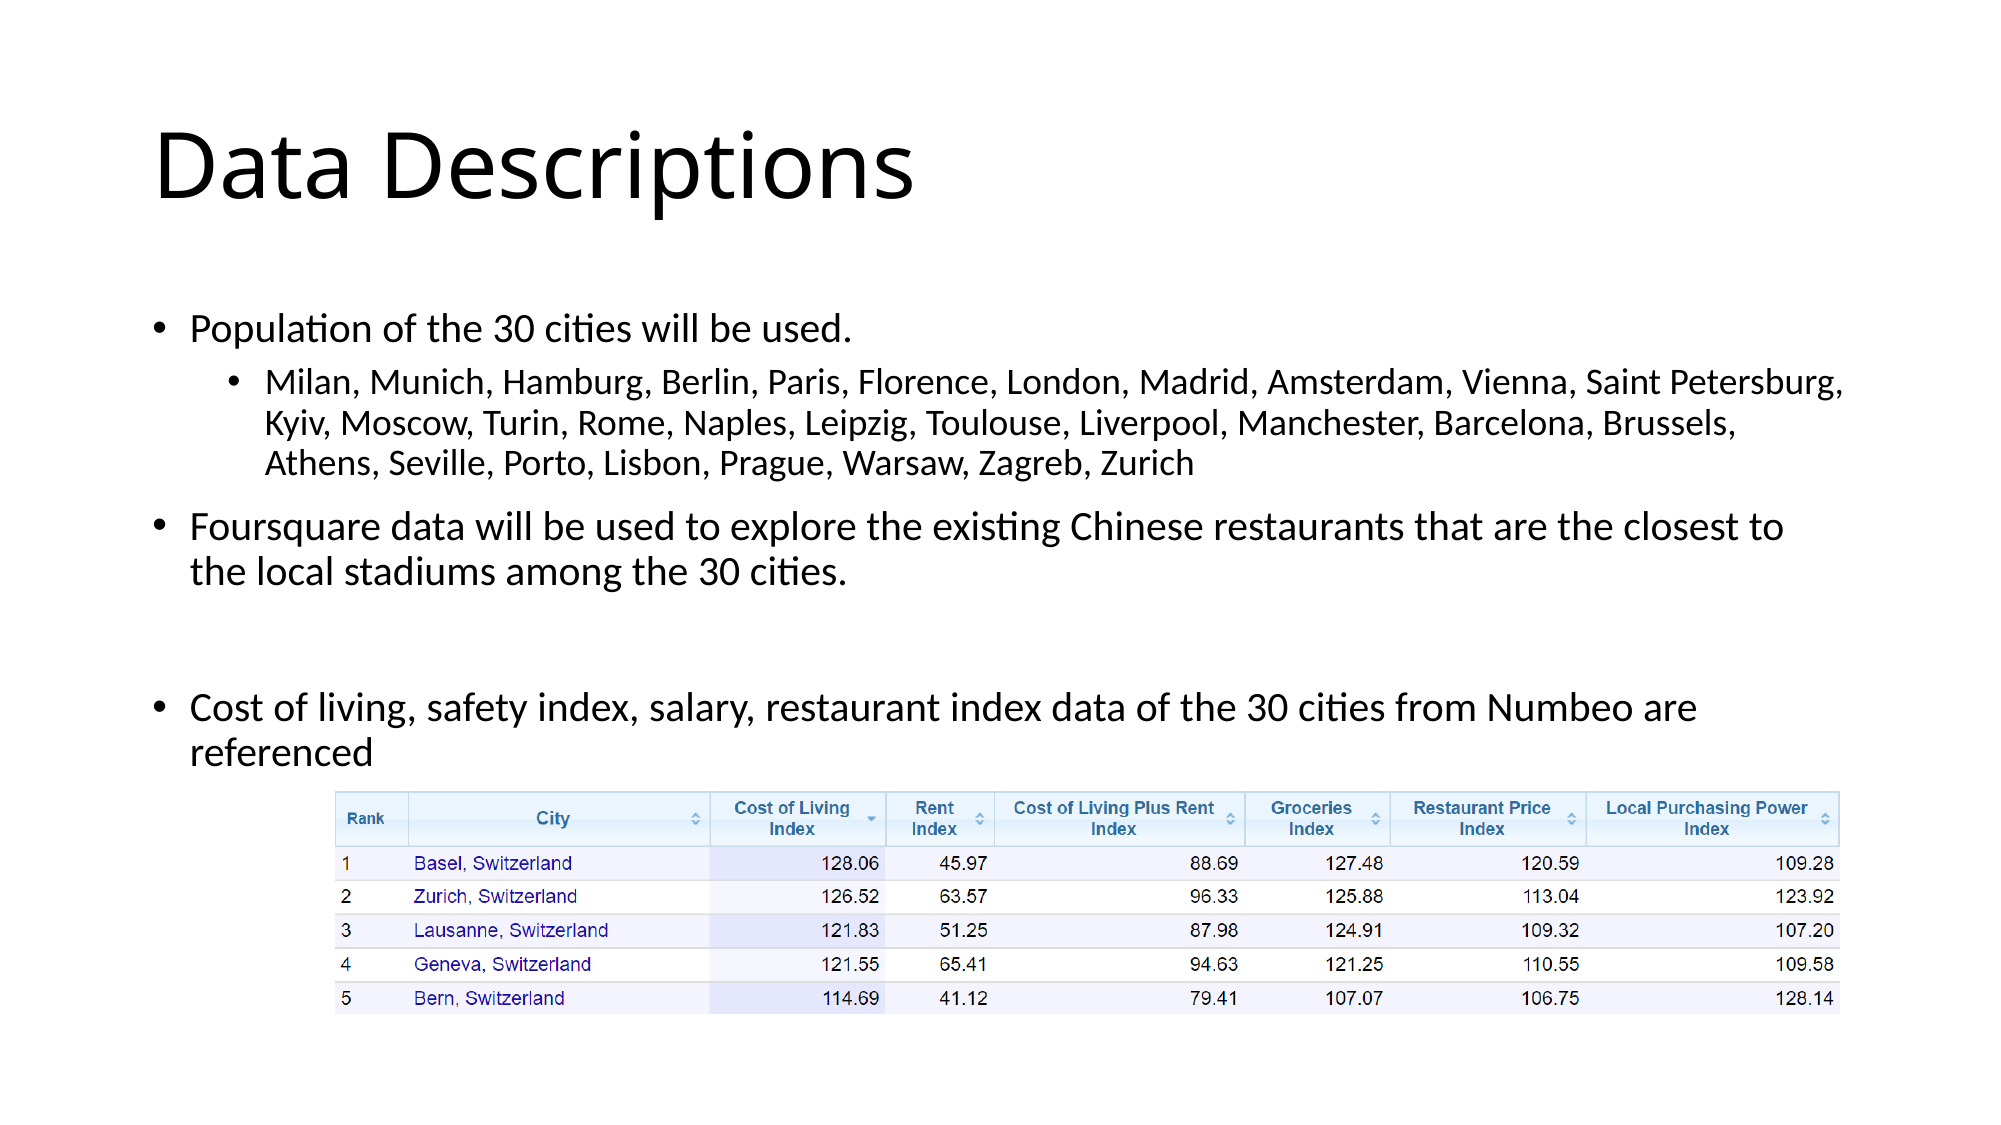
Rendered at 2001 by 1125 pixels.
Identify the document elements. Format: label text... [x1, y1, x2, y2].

title Data Descriptions [137, 59, 1863, 278]
list Population of the 30 cities will be used. Milan, Munich, Hamburg, Berlin, Paris, Florence, London, Madrid, Amsterdam, Vienna, Saint Petersburg, Kyiv, Moscow, Turin, Rome, Naples, Leipzig, Toulouse, Liverpool, Manchester, Barcelona, Brussels, Athens, Seville, Porto, Lisbon, Prague, Warsaw, Zagreb, Zurich Foursquare data will be used to explore the existing Chinese restaurants that are the closest to the local stadiums among the 30 cities. Cost of living, safety index, salary, restaurant index data of the 30 cities from Numbeo are referenced [137, 299, 1863, 1014]
picture [331, 791, 1842, 1014]
